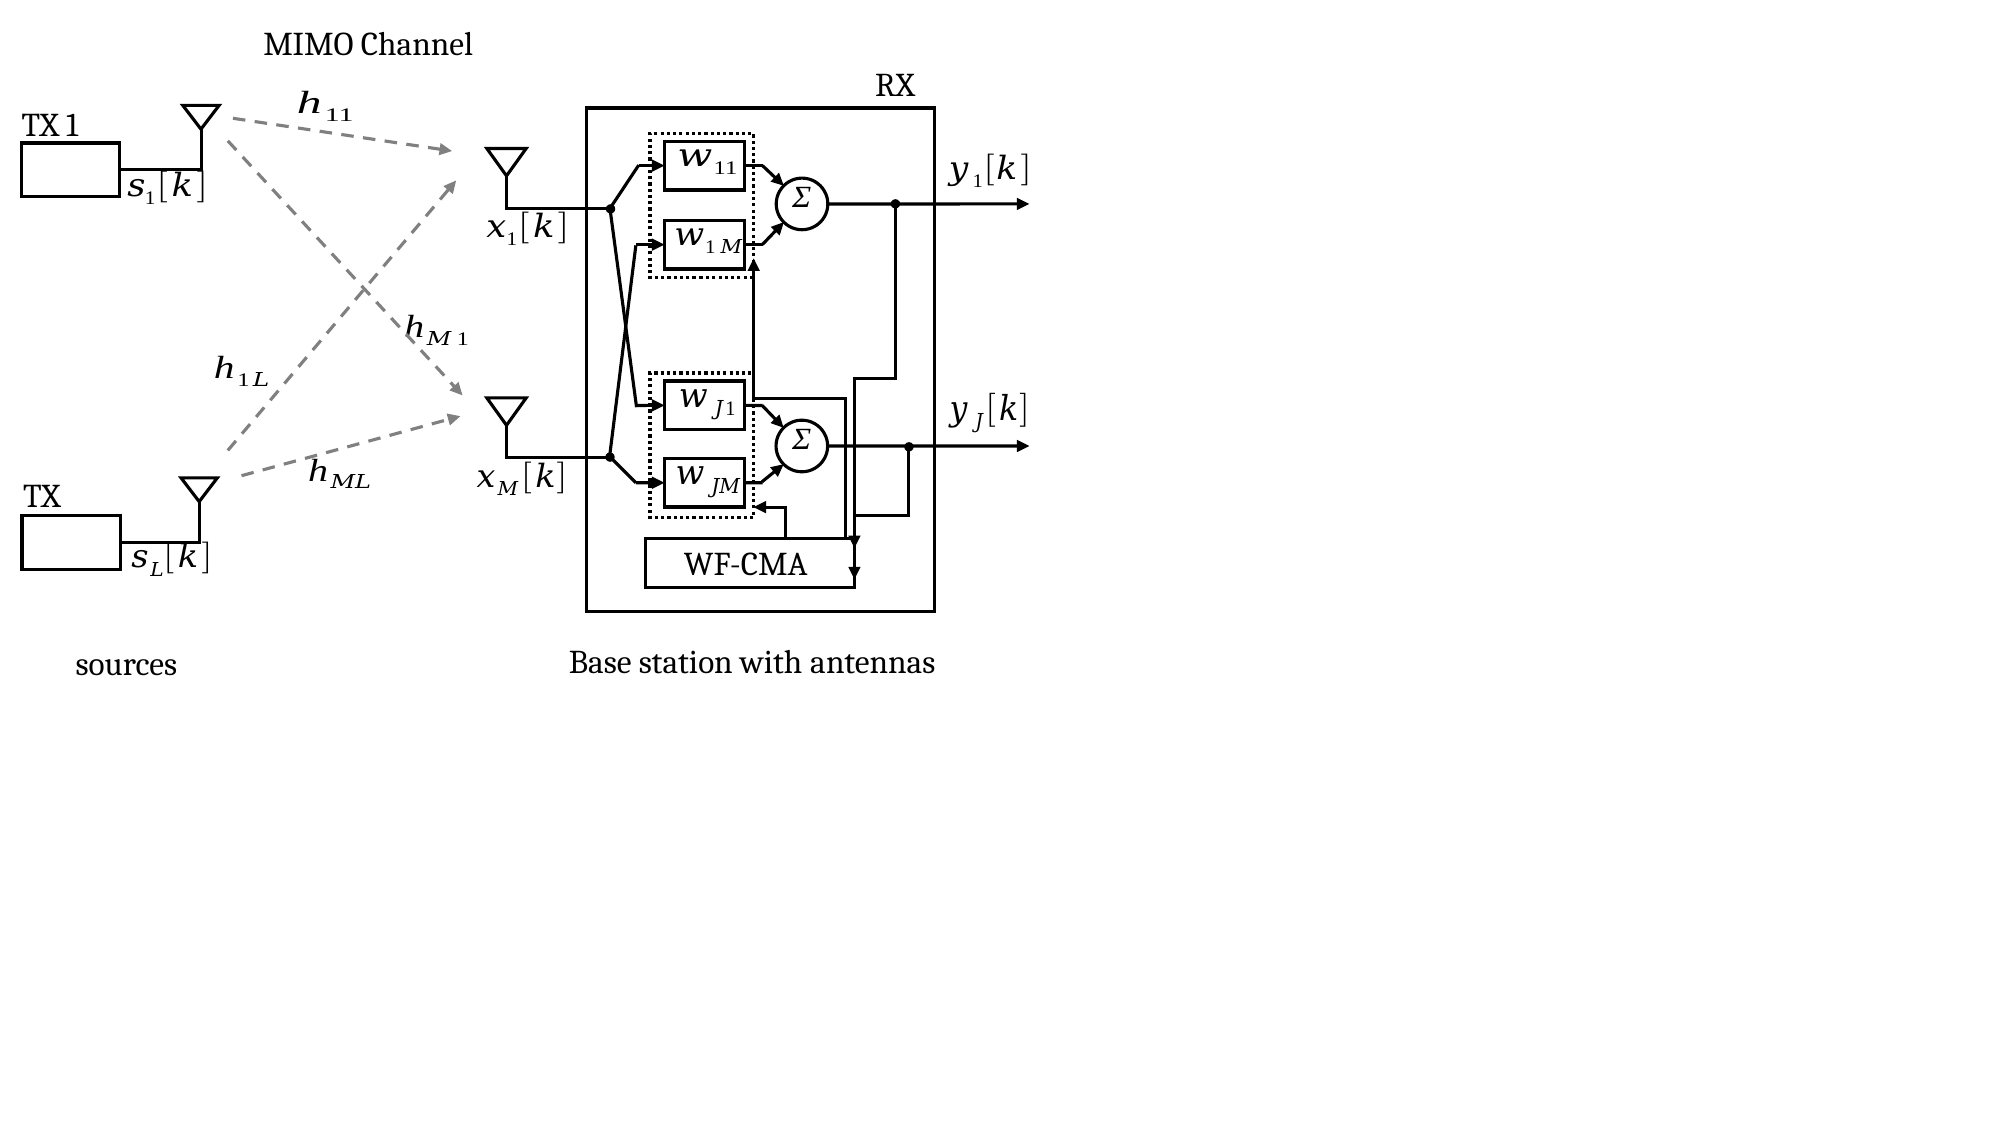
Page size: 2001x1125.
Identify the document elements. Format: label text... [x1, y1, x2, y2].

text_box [227, 140, 463, 396]
text_box [754, 448, 844, 507]
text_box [232, 118, 452, 140]
text_box [21, 514, 121, 570]
text_box [775, 445, 829, 473]
text_box [754, 445, 781, 481]
text_box [897, 206, 936, 352]
text_box RX [834, 62, 956, 103]
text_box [609, 456, 636, 483]
text_box [754, 167, 781, 243]
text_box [227, 180, 457, 451]
text_box [615, 167, 649, 243]
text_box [762, 165, 784, 186]
text_box [910, 448, 936, 487]
text_box [605, 452, 615, 462]
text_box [609, 165, 639, 210]
text_box [649, 372, 659, 405]
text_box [761, 464, 784, 482]
text_box [637, 246, 752, 403]
text_box [180, 104, 222, 129]
text_box [775, 177, 829, 231]
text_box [486, 397, 607, 458]
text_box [817, 487, 947, 543]
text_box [610, 212, 637, 245]
text_box TX 1 [21, 102, 120, 143]
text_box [486, 148, 607, 209]
text_box [585, 107, 936, 205]
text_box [645, 538, 855, 588]
text_box [615, 407, 650, 481]
text_box [21, 143, 121, 198]
text_box [847, 448, 853, 487]
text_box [940, 357, 1046, 399]
text_box [890, 199, 900, 203]
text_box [762, 222, 784, 245]
text_box [904, 447, 914, 452]
text_box [178, 476, 220, 502]
text_box MIMO Channel [263, 22, 474, 63]
text_box [649, 133, 755, 279]
text_box [585, 210, 610, 452]
text_box [856, 448, 907, 487]
text_box [649, 406, 755, 518]
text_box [120, 501, 200, 543]
text_box [754, 206, 894, 352]
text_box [659, 352, 940, 445]
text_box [609, 245, 636, 454]
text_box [241, 416, 461, 476]
text_box [585, 459, 936, 612]
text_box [753, 507, 818, 539]
text_box [605, 204, 615, 214]
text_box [119, 129, 201, 170]
